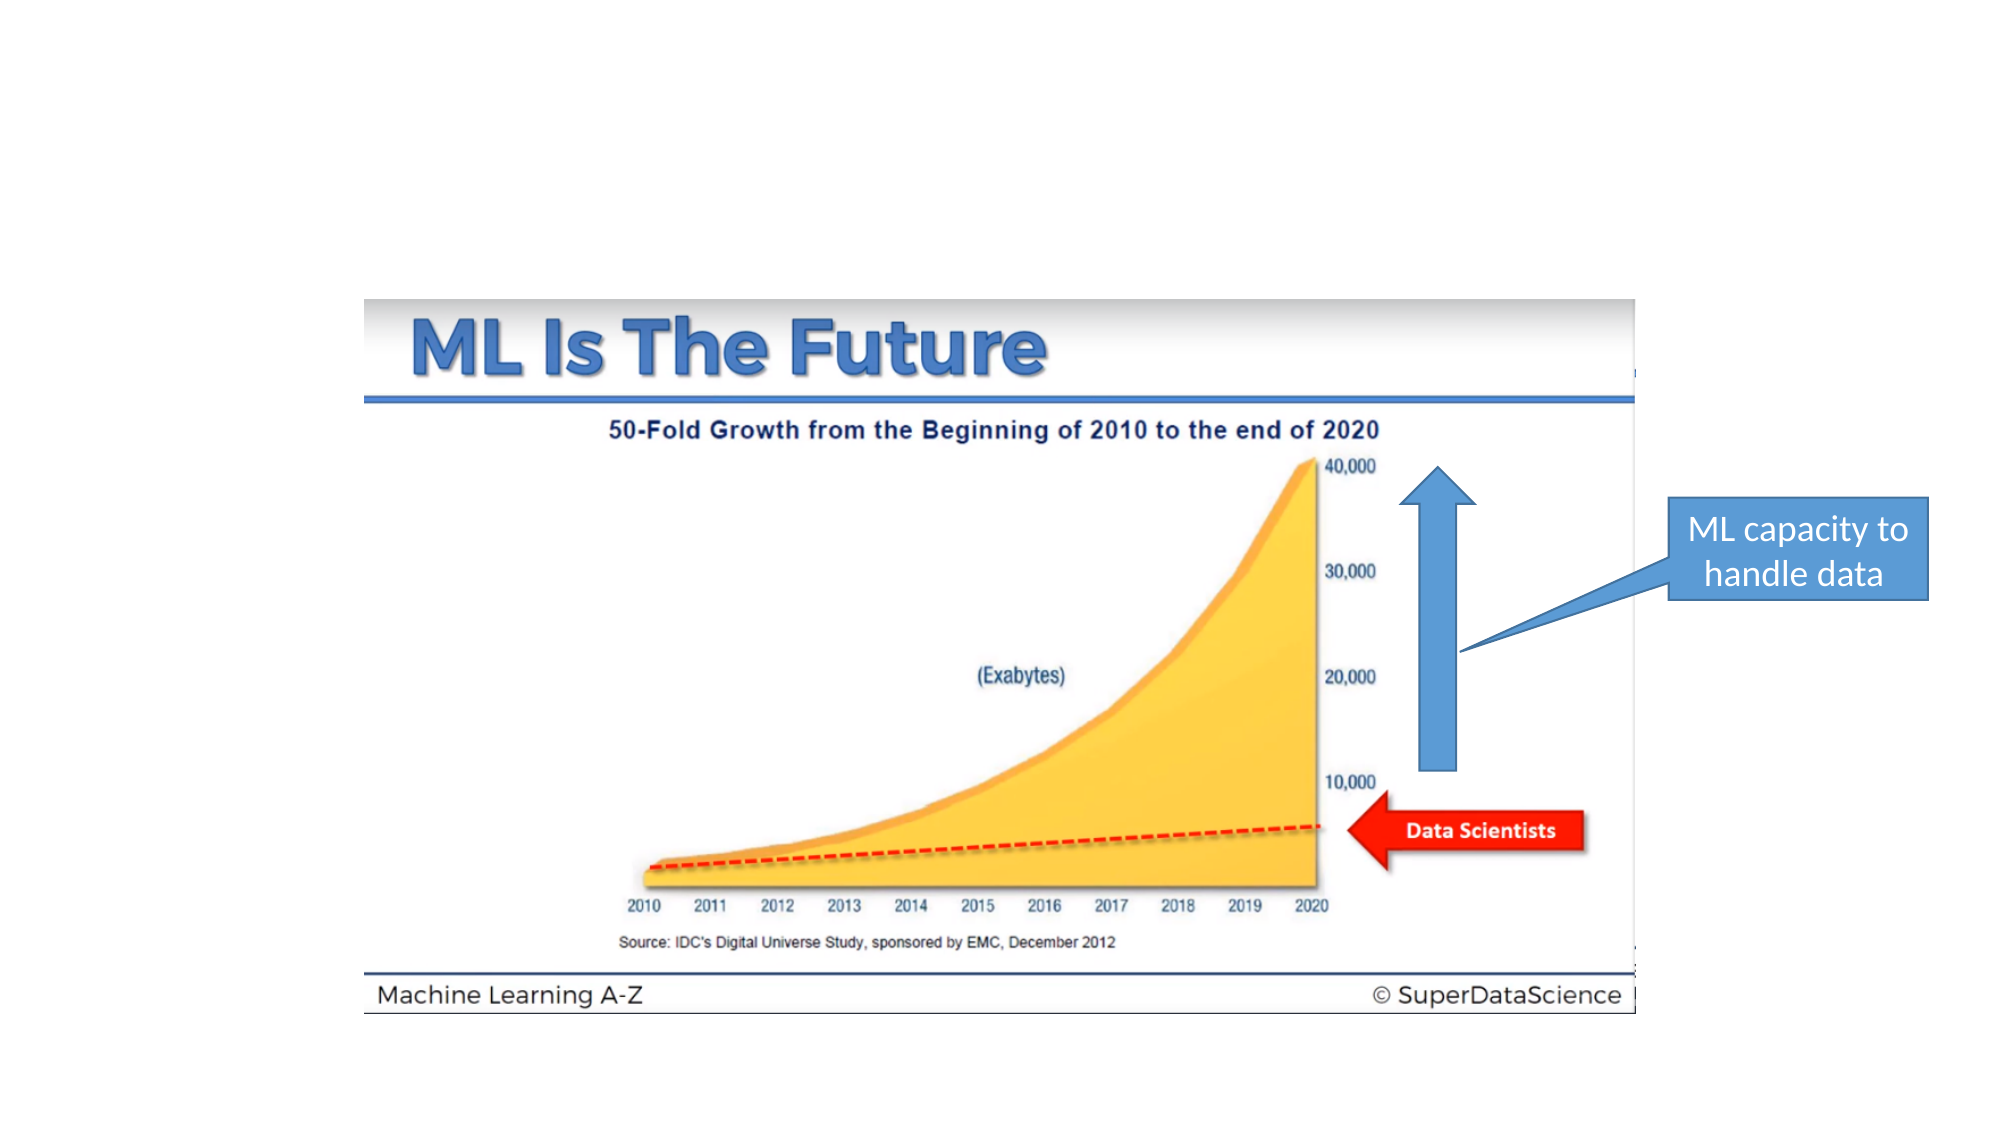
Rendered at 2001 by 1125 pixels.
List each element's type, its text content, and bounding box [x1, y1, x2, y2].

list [364, 299, 1636, 1014]
text_box ML capacity to handle data [1636, 496, 1929, 601]
